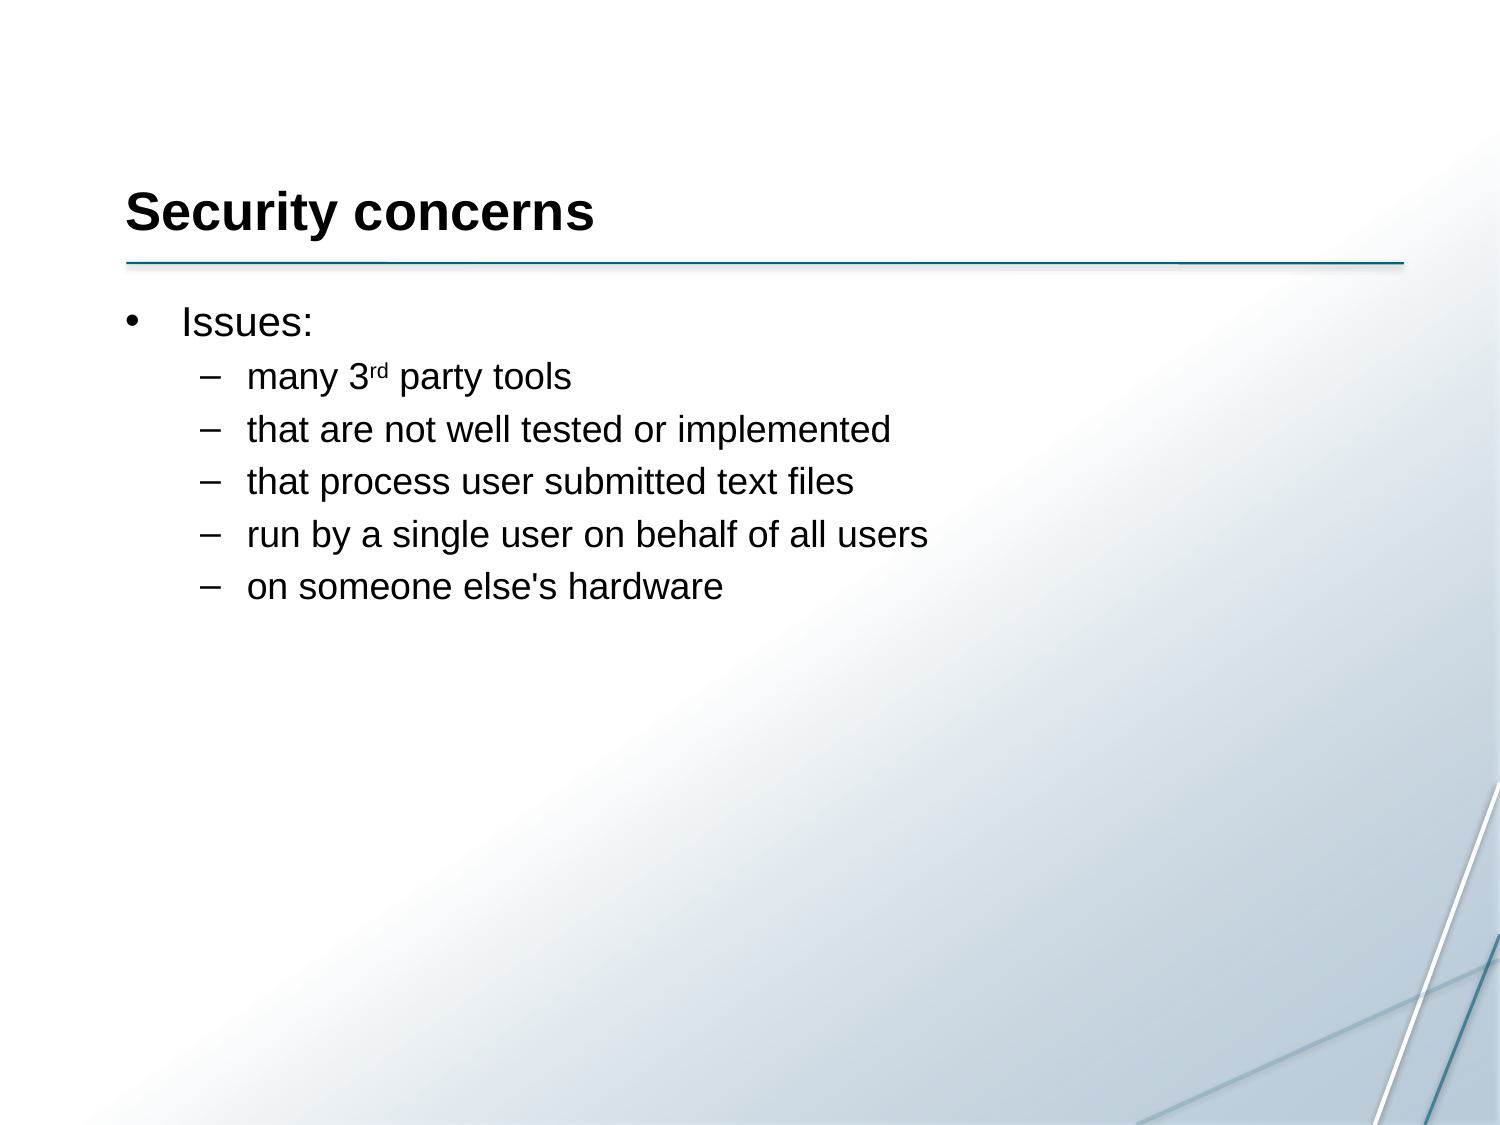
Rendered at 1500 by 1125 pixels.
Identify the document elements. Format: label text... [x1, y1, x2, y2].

list Issues: many 3rd party tools that are not well tested or implemented that process user submitted text files run by a single user on behalf of all users on someone else's hardware [109, 287, 1404, 1005]
title Security concerns [109, 49, 1403, 249]
